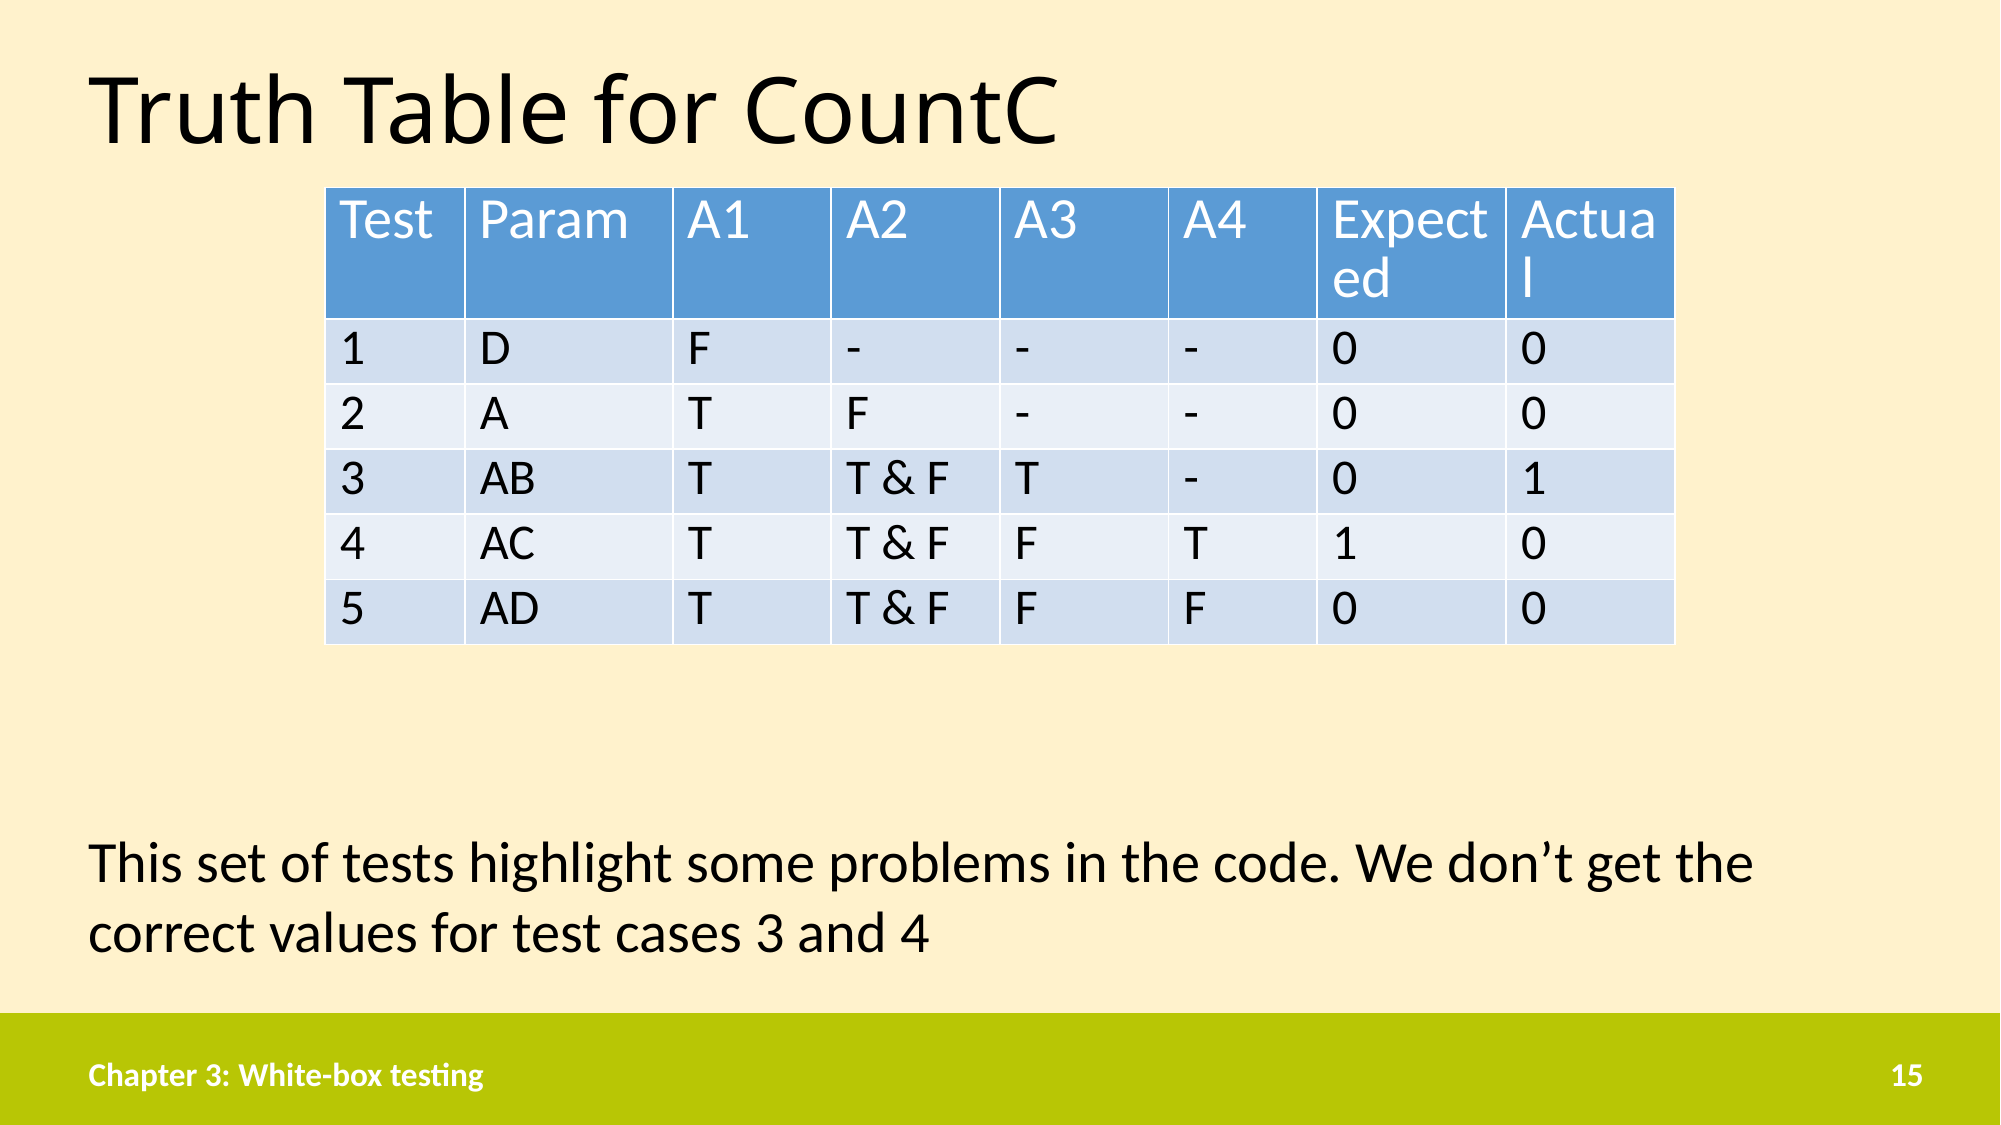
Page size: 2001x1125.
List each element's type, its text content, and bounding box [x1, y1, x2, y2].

table_cell 1 [1318, 515, 1505, 579]
text_box This set of tests highlight some problems in the code. We don’t get the correct values for test cases 3 and 4 [73, 816, 1939, 972]
title Truth Table for CountC [73, 40, 1939, 188]
table_cell F [1001, 580, 1168, 644]
table_cell 0 [1507, 385, 1674, 448]
table_cell AC [466, 515, 672, 579]
table_cell T & F [832, 450, 999, 513]
table_header A4 [1169, 188, 1316, 318]
table_cell T [674, 385, 830, 448]
table_cell 0 [1318, 450, 1505, 513]
table_cell - [1001, 320, 1168, 383]
table_header Param [466, 188, 672, 318]
table_cell 0 [1507, 320, 1674, 383]
table_cell 0 [1318, 385, 1505, 448]
footer Chapter 3: White-box testing [73, 1042, 1002, 1103]
table_header Actual [1507, 188, 1674, 318]
table_cell - [1001, 385, 1168, 448]
table_cell 0 [1507, 515, 1674, 579]
table_cell 3 [326, 450, 464, 513]
table_cell T [674, 580, 830, 644]
table_cell D [466, 320, 672, 383]
table_cell 2 [326, 385, 464, 448]
table_cell F [1001, 515, 1168, 579]
table_cell AD [466, 580, 672, 644]
table_cell 4 [326, 515, 464, 579]
table_header A2 [832, 188, 999, 318]
table_cell F [674, 320, 830, 383]
table_cell - [1169, 320, 1316, 383]
table_header A1 [674, 188, 830, 318]
slide_number 15 [1412, 1042, 1939, 1103]
table_cell - [1169, 385, 1316, 448]
table_cell 0 [1507, 580, 1674, 644]
table_cell 0 [1318, 320, 1505, 383]
table_header A3 [1001, 188, 1168, 318]
table_cell T [674, 515, 830, 579]
table_cell F [1169, 580, 1316, 644]
table_cell 5 [326, 580, 464, 644]
table_cell 0 [1318, 580, 1505, 644]
table_cell - [1169, 450, 1316, 513]
table_cell 1 [1507, 450, 1674, 513]
table_cell - [832, 320, 999, 383]
table_cell AB [466, 450, 672, 513]
table_cell 1 [326, 320, 464, 383]
table_cell T & F [832, 580, 999, 644]
table_header Test [326, 188, 464, 318]
table_cell A [466, 385, 672, 448]
table_cell T [674, 450, 830, 513]
table_cell F [832, 385, 999, 448]
table_cell T [1169, 515, 1316, 579]
table_header Expected [1318, 188, 1505, 318]
table_cell T [1001, 450, 1168, 513]
table_cell T & F [832, 515, 999, 579]
